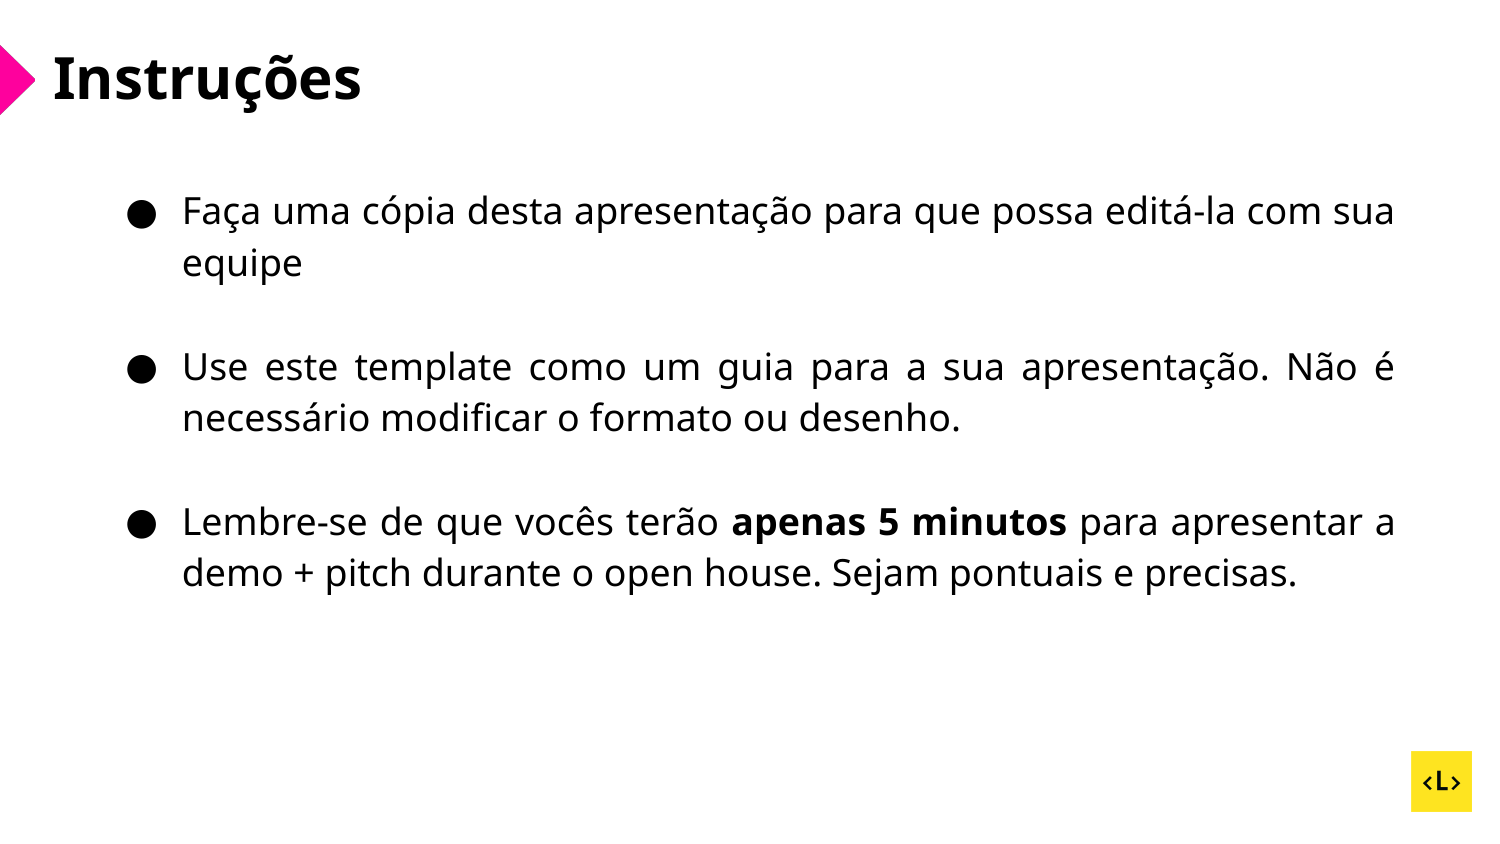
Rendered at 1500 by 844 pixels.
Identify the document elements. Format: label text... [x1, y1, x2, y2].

text_box Faça uma cópia desta apresentação para que possa editá-la com sua equipe Use este template como um guia para a sua apresentação. Não é necessário modificar o formato ou desenho. Lembre-se de que vocês terão apenas 5 minutos para apresentar a demo + pitch durante o open house. Sejam pontuais e precisas. [91, 199, 1412, 576]
picture [1410, 751, 1472, 812]
text_box Instruções [38, 43, 1478, 110]
picture [0, 42, 35, 116]
